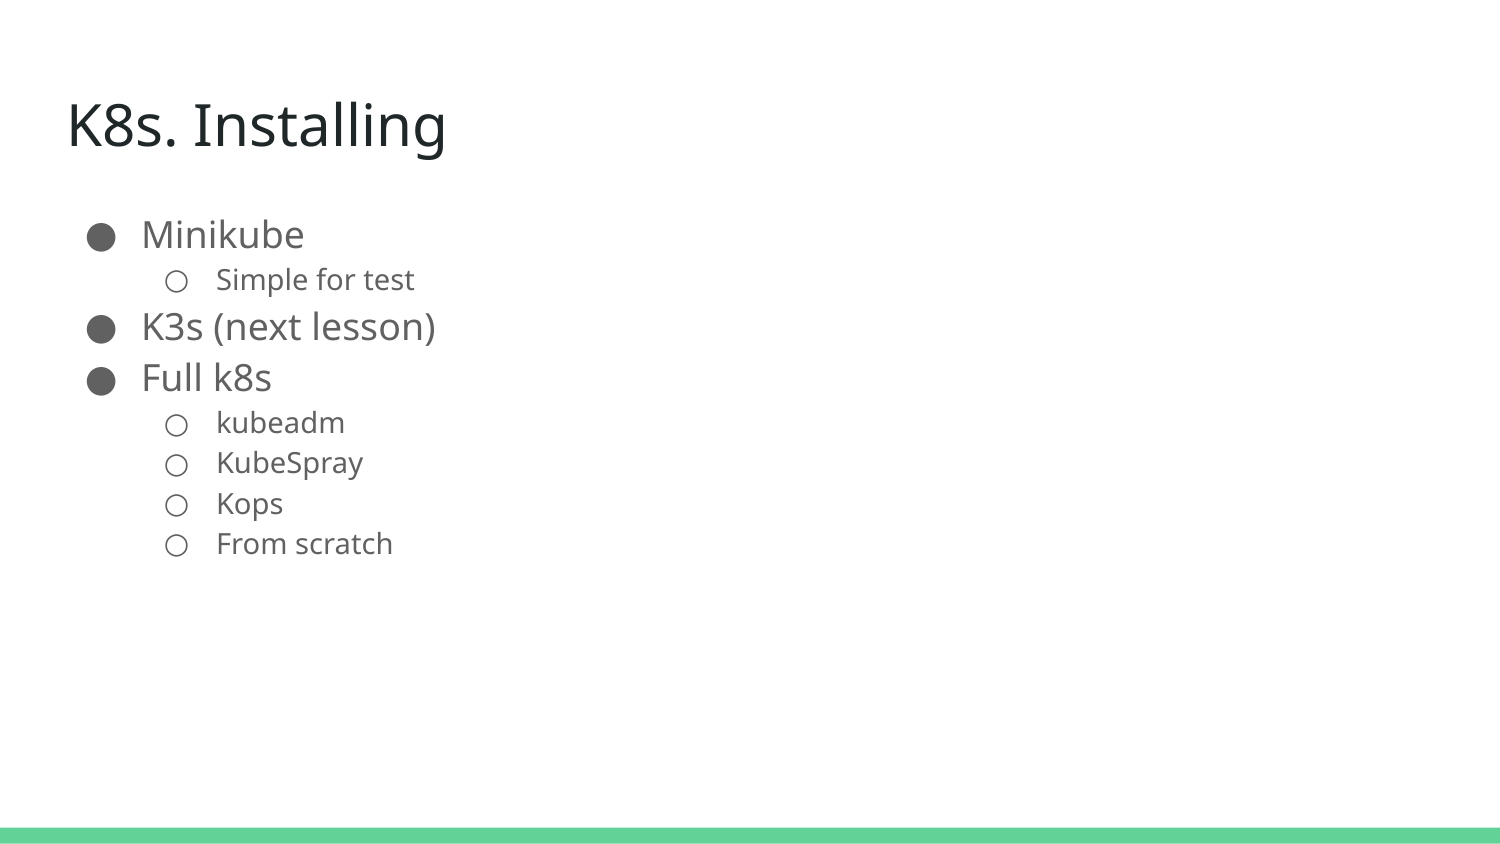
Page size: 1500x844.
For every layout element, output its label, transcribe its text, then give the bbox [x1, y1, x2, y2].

list Minikube Simple for test K3s (next lesson) Full k8s kubeadm KubeSpray Kops From scratch [51, 189, 1449, 750]
title K8s. Installing [51, 72, 1449, 167]
